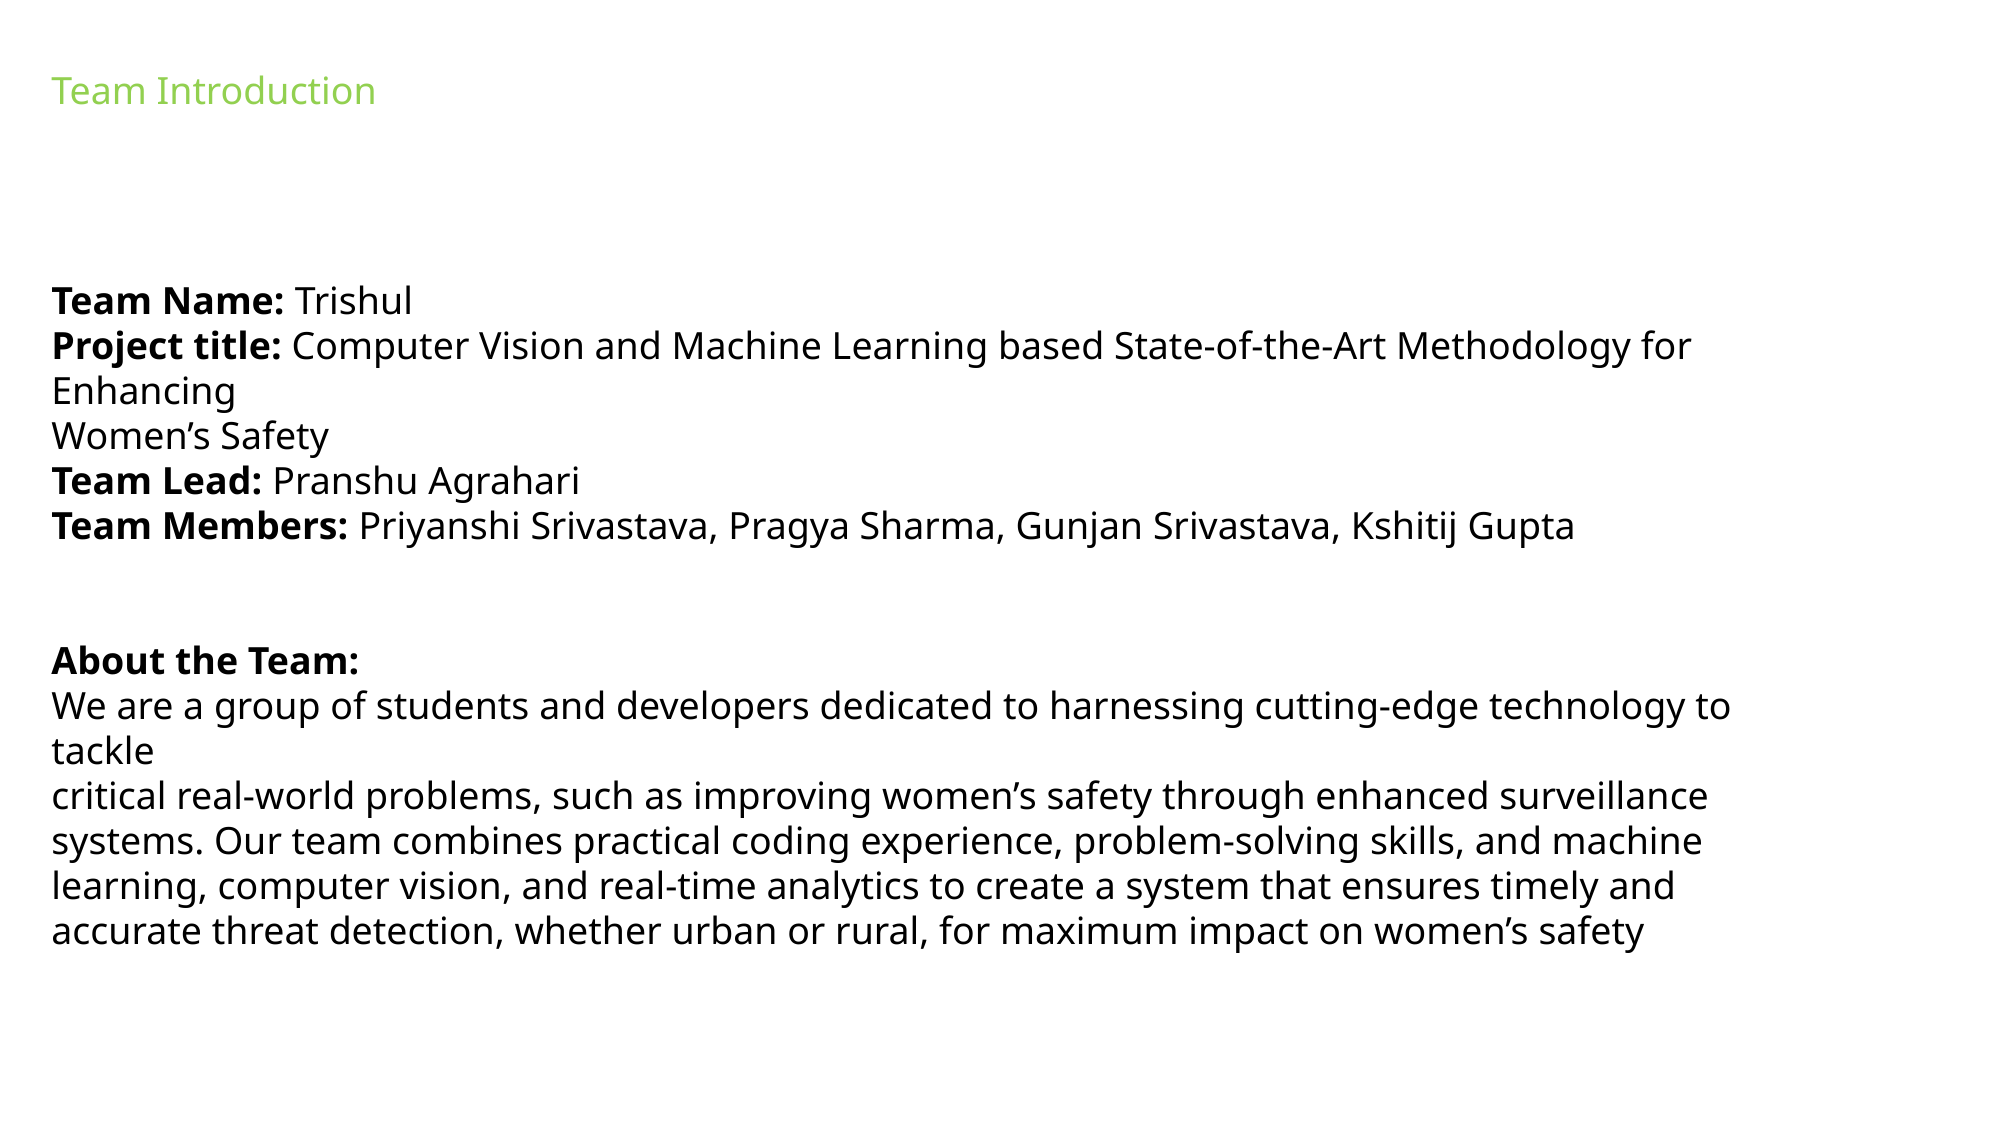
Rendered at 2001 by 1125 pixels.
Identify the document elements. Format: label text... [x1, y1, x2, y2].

text_box Team Introduction [36, 60, 1096, 120]
text_box Team Name: Trishul Project title: Computer Vision and Machine Learning based State-of-the-Art Methodology for Enhancing Women’s Safety Team Lead: Pranshu Agrahari Team Members: Priyanshi Srivastava, Pragya Sharma, Gunjan Srivastava, Kshitij Gupta About the Team: We are a group of students and developers dedicated to harnessing cutting-edge technology to tackle critical real-world problems, such as improving women’s safety through enhanced surveillance systems. Our team combines practical coding experience, problem-solving skills, and machine learning, computer vision, and real-time analytics to create a system that ensures timely and accurate threat detection, whether urban or rural, for maximum impact on women’s safety [36, 224, 1850, 960]
